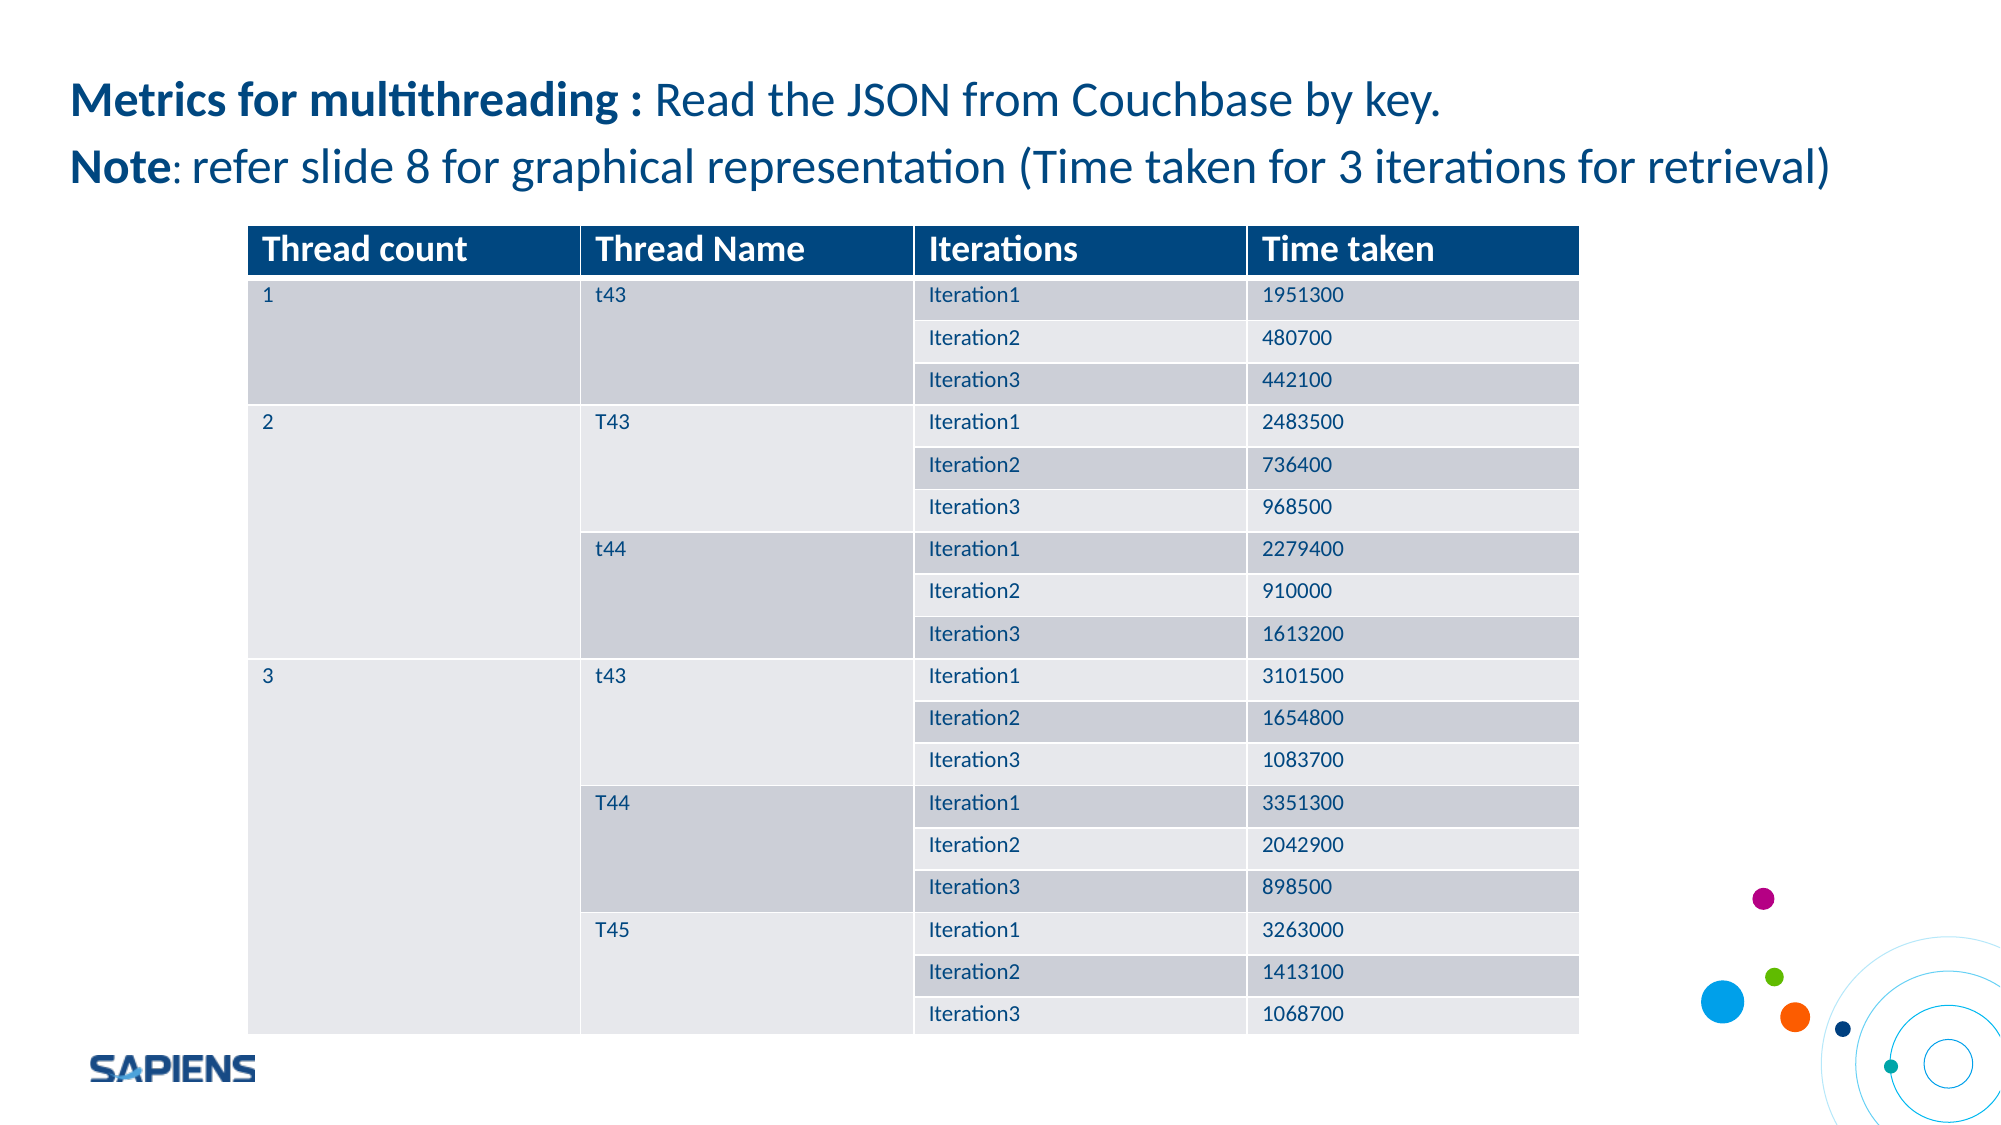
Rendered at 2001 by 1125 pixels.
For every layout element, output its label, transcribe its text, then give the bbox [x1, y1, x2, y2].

table_cell 2 [248, 406, 580, 658]
table_cell 1413100 [1248, 956, 1579, 996]
table_cell 1068700 [1248, 998, 1579, 1034]
table_cell Iteration1 [915, 913, 1246, 954]
table_cell Iteration3 [915, 364, 1246, 404]
table_cell Iteration2 [915, 575, 1246, 616]
table_cell 442100 [1248, 364, 1579, 404]
table_cell Iteration2 [915, 702, 1246, 742]
table_cell Iteration1 [915, 533, 1246, 573]
table_cell 1 [248, 281, 580, 404]
table_cell Iteration2 [915, 321, 1246, 362]
table_cell Iteration3 [915, 998, 1246, 1034]
table_cell 736400 [1248, 448, 1579, 489]
table_cell Iteration2 [915, 448, 1246, 489]
table_cell 3351300 [1248, 786, 1579, 827]
table_cell 2042900 [1248, 829, 1579, 869]
table_cell T45 [581, 913, 913, 1034]
table_cell Iteration3 [915, 744, 1246, 785]
picture [1903, 1019, 1911, 1026]
table_cell Iteration2 [915, 829, 1246, 869]
table_cell Iteration1 [915, 786, 1246, 827]
picture [1986, 1019, 1993, 1026]
table_cell 968500 [1248, 490, 1579, 531]
table_cell Iteration3 [915, 617, 1246, 658]
table_cell 3101500 [1248, 660, 1579, 700]
table_cell 898500 [1248, 871, 1579, 912]
table_cell 1654800 [1248, 702, 1579, 742]
table_cell Iteration1 [915, 660, 1246, 700]
table_cell 910000 [1248, 575, 1579, 616]
table_cell Iteration3 [915, 490, 1246, 531]
table_cell Iteration2 [915, 956, 1246, 996]
table_cell 1083700 [1248, 744, 1579, 785]
table_cell T44 [581, 786, 913, 912]
table_cell 3 [248, 660, 580, 1034]
table_cell t44 [581, 533, 913, 658]
table_cell 2483500 [1248, 406, 1579, 446]
table_cell T43 [581, 406, 913, 531]
table_header Time taken [1248, 226, 1579, 275]
picture [1957, 1040, 1964, 1046]
table_cell t43 [581, 660, 913, 785]
table_cell 1613200 [1248, 617, 1579, 658]
table_header Iterations [915, 226, 1246, 275]
table_cell Iteration1 [915, 406, 1246, 446]
table_cell Iteration3 [915, 871, 1246, 912]
table_cell 1951300 [1248, 281, 1579, 320]
table_cell t43 [581, 281, 913, 404]
table_cell 2279400 [1248, 533, 1579, 573]
list Metrics for multithreading : Read the JSON from Couchbase by key. Note: refer slide 8 for graphical representation (Time taken for 3 iterations for retrieval) [55, 59, 1914, 275]
table_cell 3263000 [1248, 913, 1579, 954]
table_header Thread count [248, 226, 580, 275]
table_cell Iteration1 [915, 281, 1246, 320]
table_header Thread Name [581, 226, 913, 275]
table_cell 480700 [1248, 321, 1579, 362]
